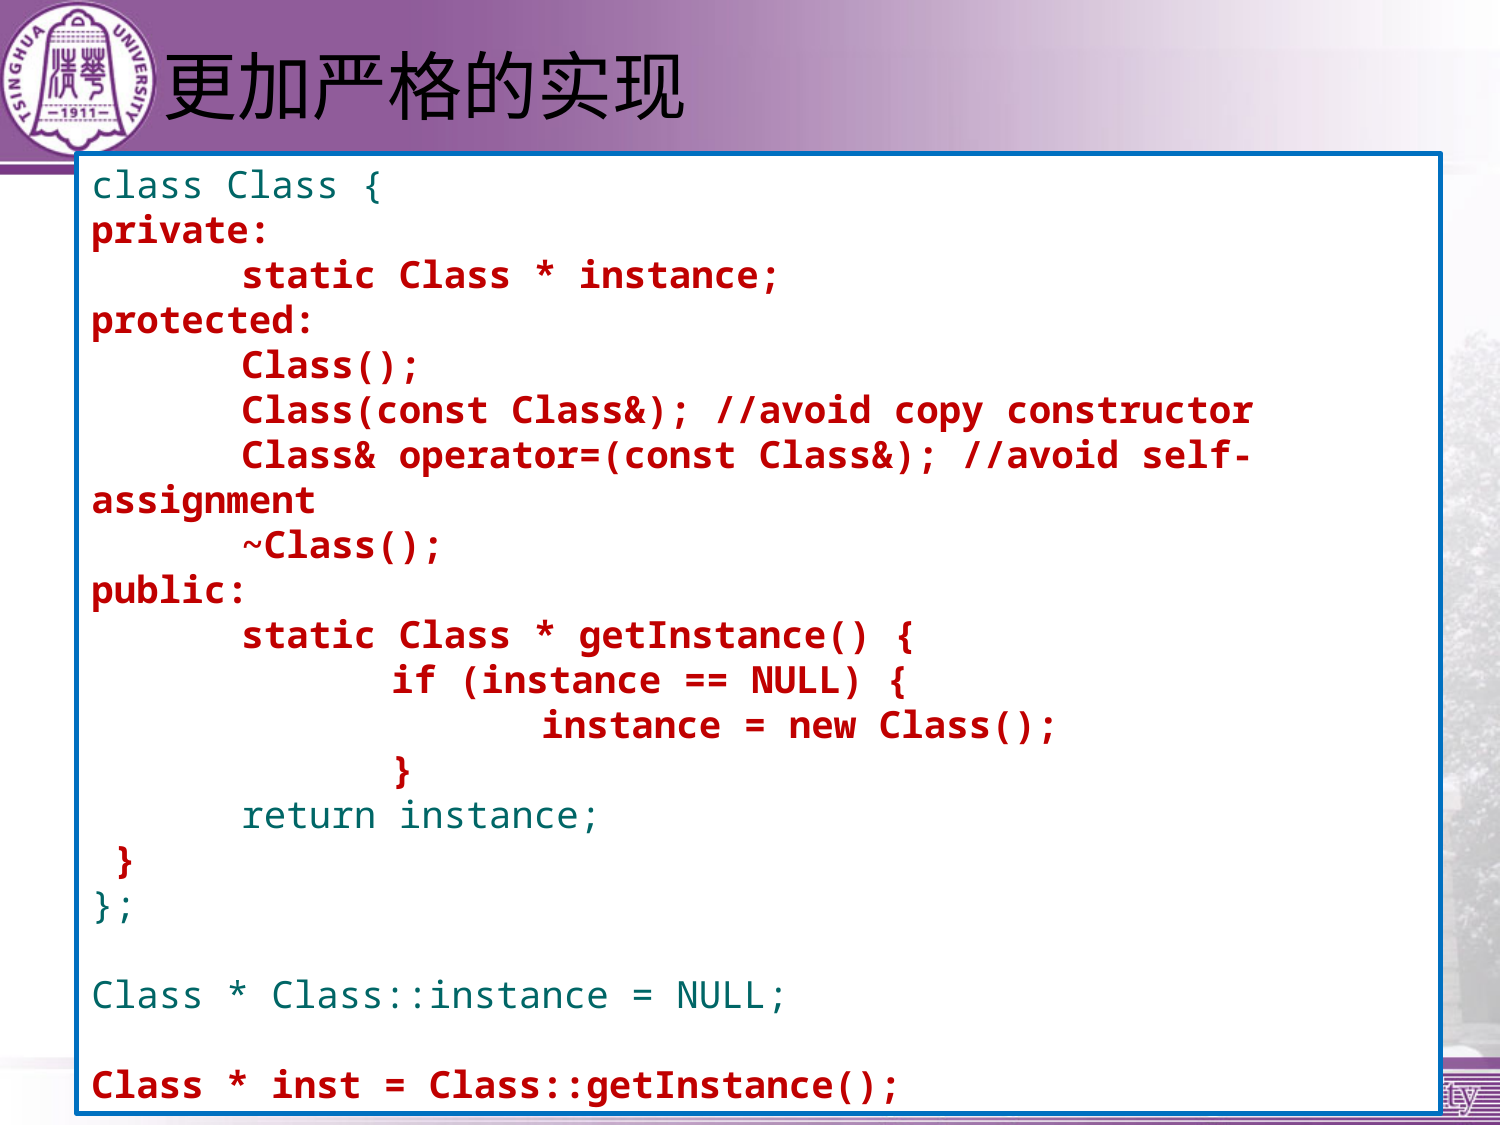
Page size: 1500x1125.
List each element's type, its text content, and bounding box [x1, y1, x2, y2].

text_box class Class { private: static Class * instance; protected: Class(); Class(const Class&); //avoid copy constructor Class& operator=(const Class&); //avoid self-assignment ~Class(); public: static Class * getInstance() { if (instance == NULL) { instance = new Class(); } return instance; } }; Class * Class::instance = NULL; Class * inst = Class::getInstance(); [76, 153, 1441, 1114]
picture [0, 0, 1500, 1125]
title 更加严格的实现 [147, 19, 1500, 149]
